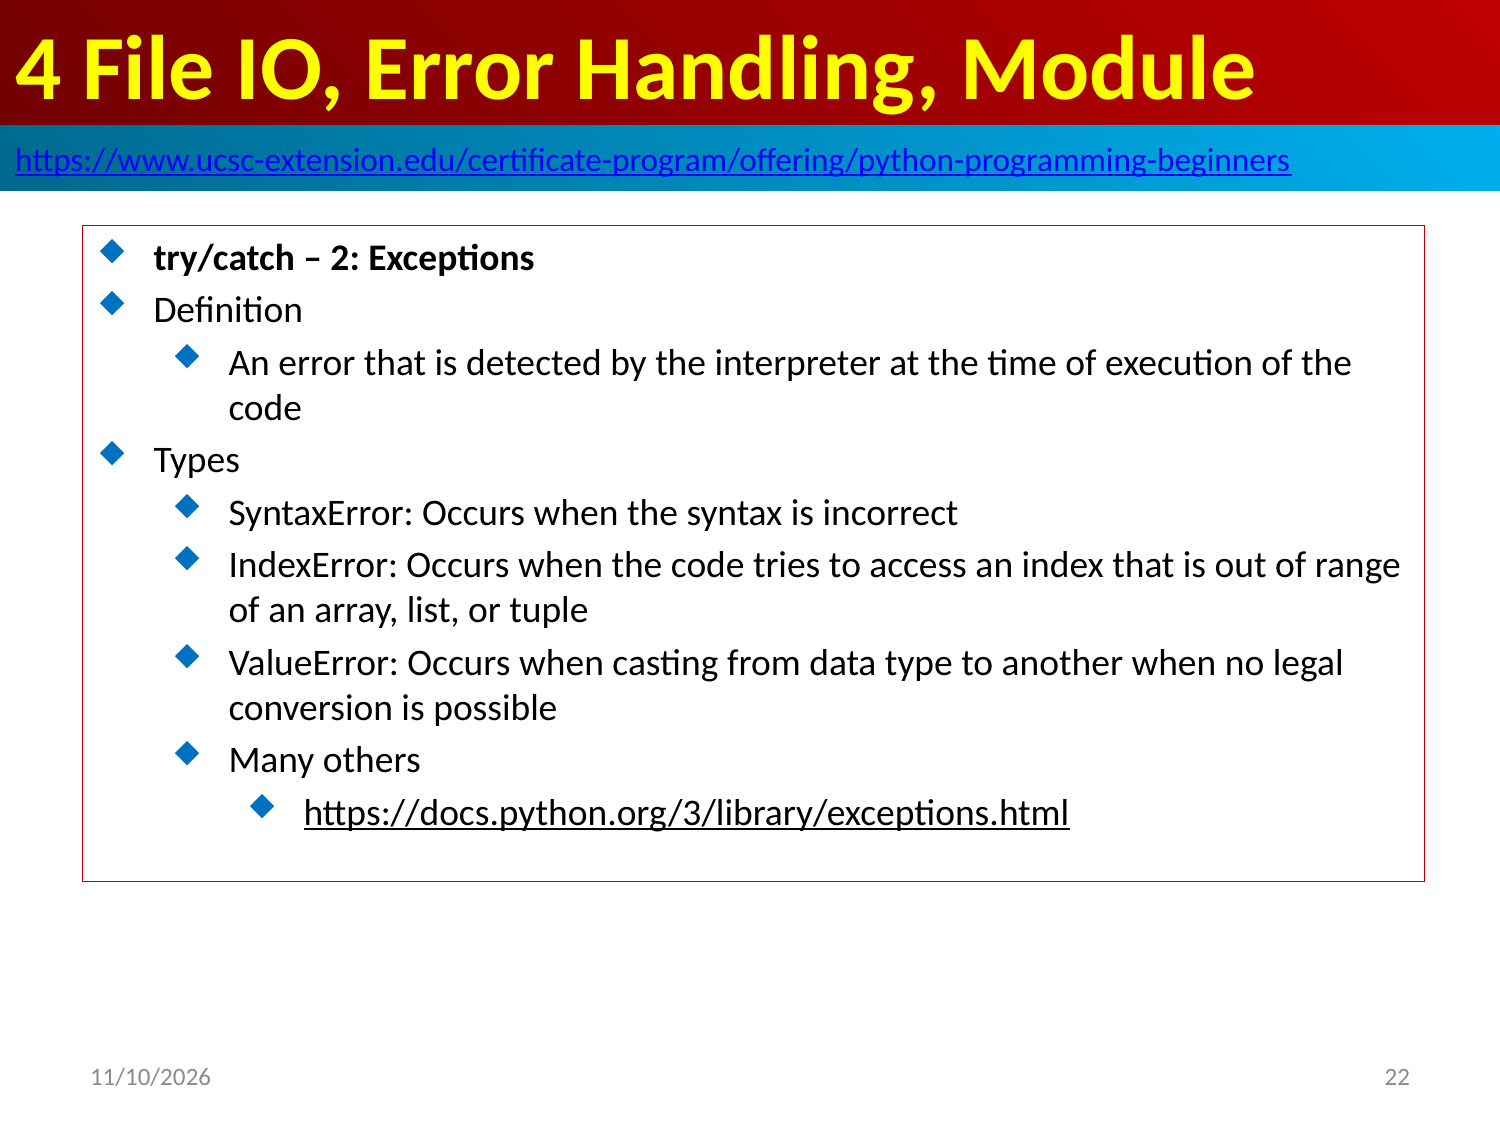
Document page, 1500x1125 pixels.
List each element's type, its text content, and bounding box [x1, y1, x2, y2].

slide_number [75, 1042, 425, 1109]
slide_number 22 [1074, 1042, 1425, 1109]
subtitle try/catch – 2: Exceptions Definition An error that is detected by the interpreter at the time of execution of the code Types SyntaxError: Occurs when the syntax is incorrect IndexError: Occurs when the code tries to access an index that is out of range of an array, list, or tuple ValueError: Occurs when casting from data type to another when no legal conversion is possible Many others https://docs.python.org/3/library/exceptions.html [82, 225, 1425, 882]
text_box https://www.ucsc-extension.edu/certificate-program/offering/python-programming-beginners [0, 125, 1500, 191]
title 4 File IO, Error Handling, Module [0, 0, 1500, 125]
